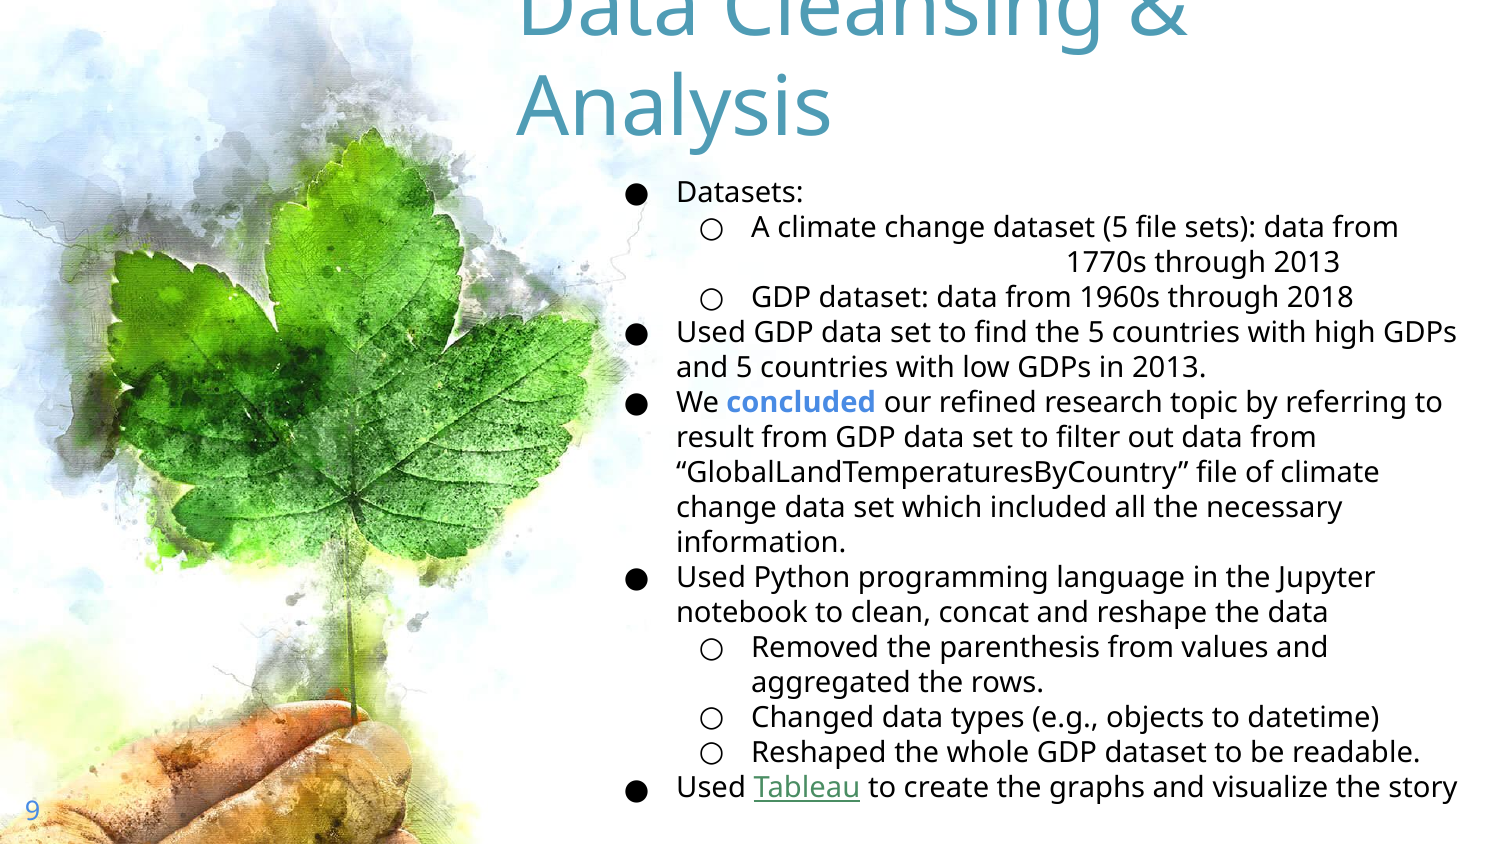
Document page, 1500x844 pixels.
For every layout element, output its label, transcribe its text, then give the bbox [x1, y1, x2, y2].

title Data Cleansing & Analysis [516, 11, 1479, 152]
text_box Datasets: A climate change dataset (5 file sets): data from 1770s through 2013 GDP dataset: data from 1960s through 2018 Used GDP data set to find the 5 countries with high GDPs and 5 countries with low GDPs in 2013. We concluded our refined research topic by referring to result from GDP data set to filter out data from “GlobalLandTemperaturesByCountry” file of climate change data set which included all the necessary information. Used Python programming language in the Jupyter notebook to clean, concat and reshape the data Removed the parenthesis from values and aggregated the rows. Changed data types (e.g., objects to datetime) Reshaped the whole GDP dataset to be readable. Used Tableau to create the graphs and visualize the story [586, 158, 1479, 800]
slide_number ‹#› [24, 779, 115, 844]
picture [0, 0, 1500, 844]
